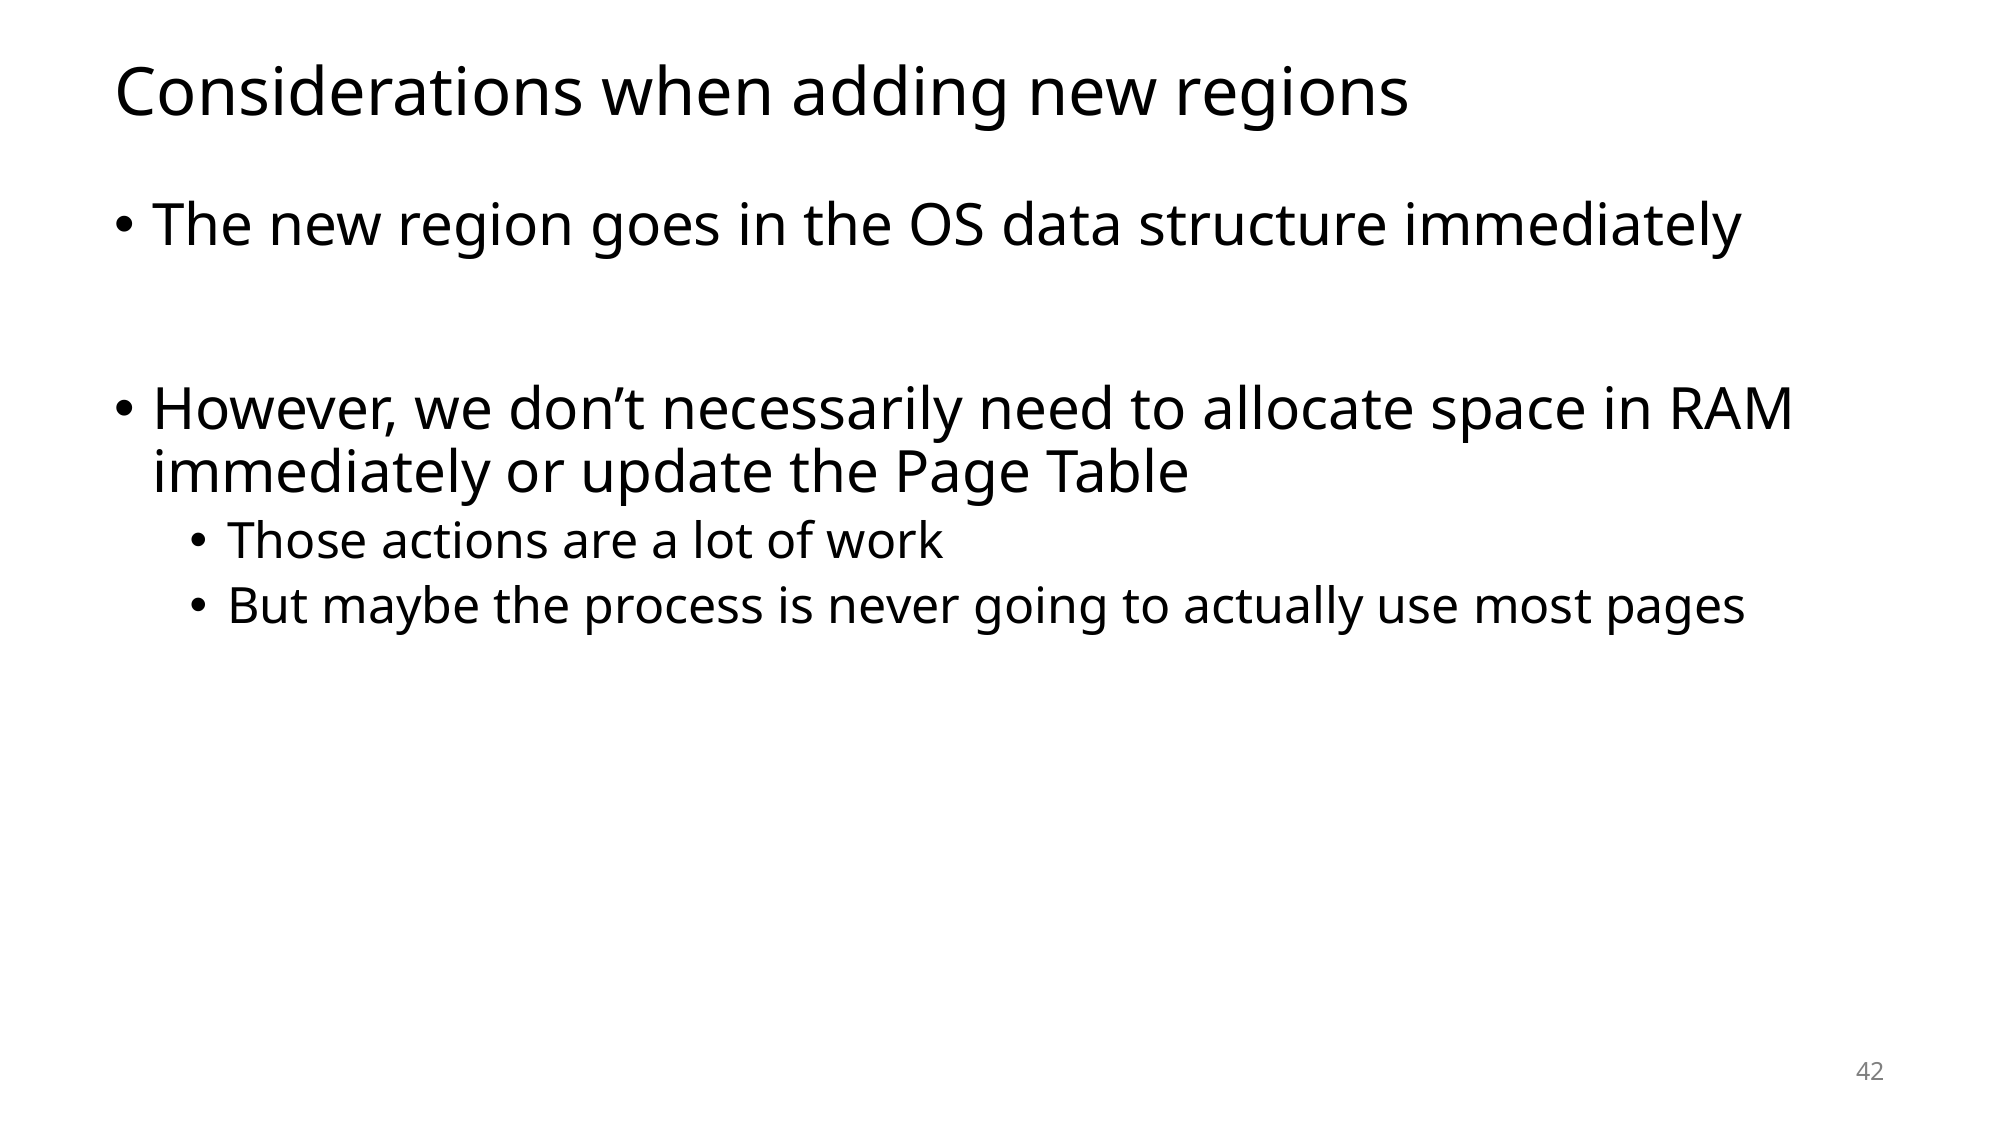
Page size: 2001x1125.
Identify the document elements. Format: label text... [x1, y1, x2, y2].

list The new region goes in the OS data structure immediately However, we don’t necessarily need to allocate space in RAM immediately or update the Page Table Those actions are a lot of work But maybe the process is never going to actually use most pages [99, 187, 1900, 1013]
title Considerations when adding new regions [99, 37, 1900, 150]
slide_number 42 [1749, 1042, 1900, 1103]
